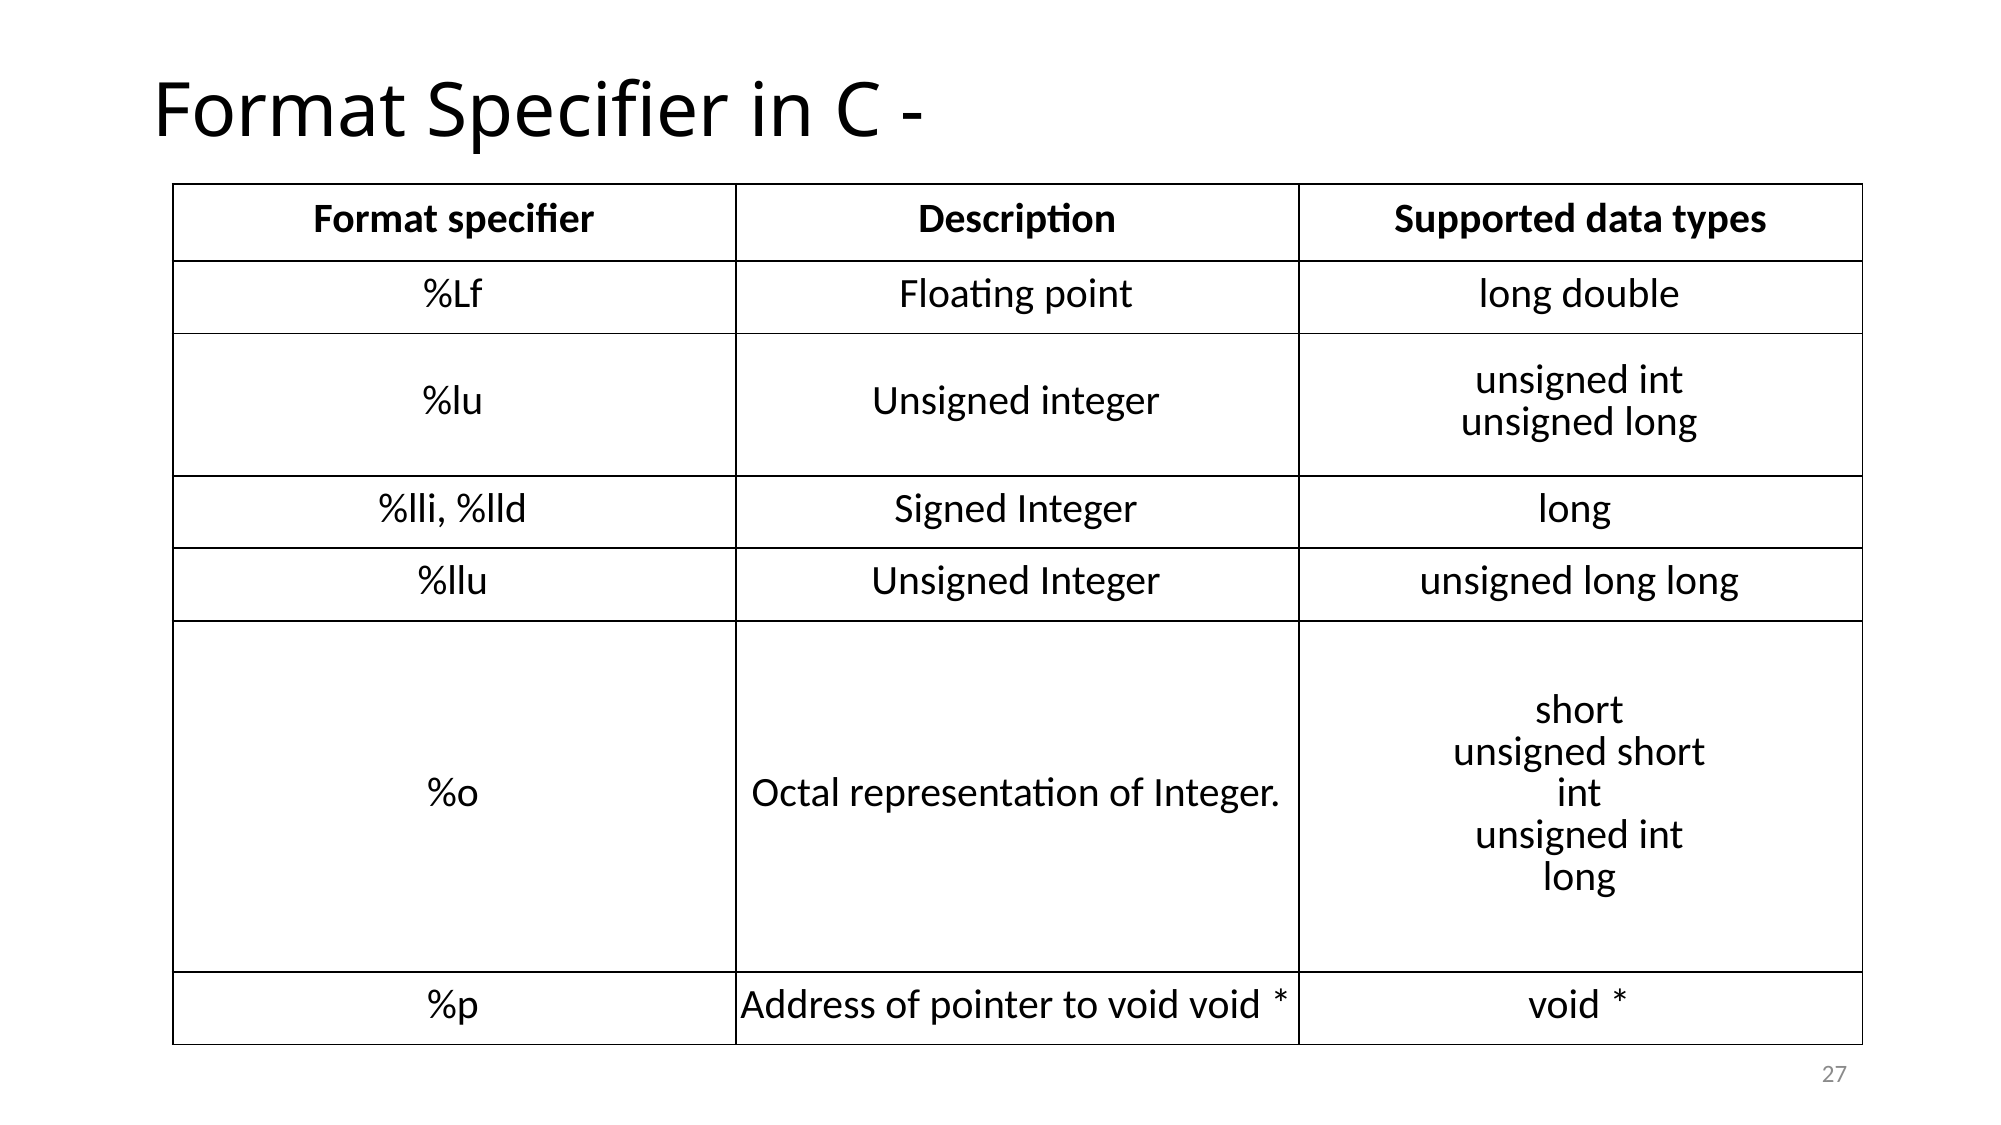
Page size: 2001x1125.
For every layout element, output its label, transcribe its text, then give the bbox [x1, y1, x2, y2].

table_cell long [1300, 477, 1862, 547]
table_cell Floating point [737, 262, 1298, 333]
table_cell Signed Integer [737, 477, 1298, 547]
table_cell short unsigned short int unsigned int long [1300, 622, 1862, 971]
table_header Description [737, 185, 1298, 260]
table_cell %Lf [174, 262, 735, 333]
table_cell %lli, %lld [174, 477, 735, 547]
table_cell %lu [174, 334, 735, 475]
table_cell Address of pointer to void void * [737, 973, 1298, 1044]
table_header Supported data types [1300, 185, 1862, 260]
table_cell Unsigned Integer [737, 549, 1298, 620]
table_cell unsigned int unsigned long [1300, 334, 1862, 475]
table_cell Unsigned integer [737, 334, 1298, 475]
table_cell %o [174, 622, 735, 971]
table_cell unsigned long long [1300, 549, 1862, 620]
title Format Specifier in C - [137, 59, 1863, 165]
table_cell %p [174, 973, 735, 1044]
table_cell long double [1300, 262, 1862, 333]
table_cell %llu [174, 549, 735, 620]
table_cell Octal representation of Integer. [737, 622, 1298, 971]
slide_number 27 [1412, 1045, 1863, 1103]
table_header Format specifier [174, 185, 735, 260]
table_cell void * [1300, 973, 1862, 1044]
